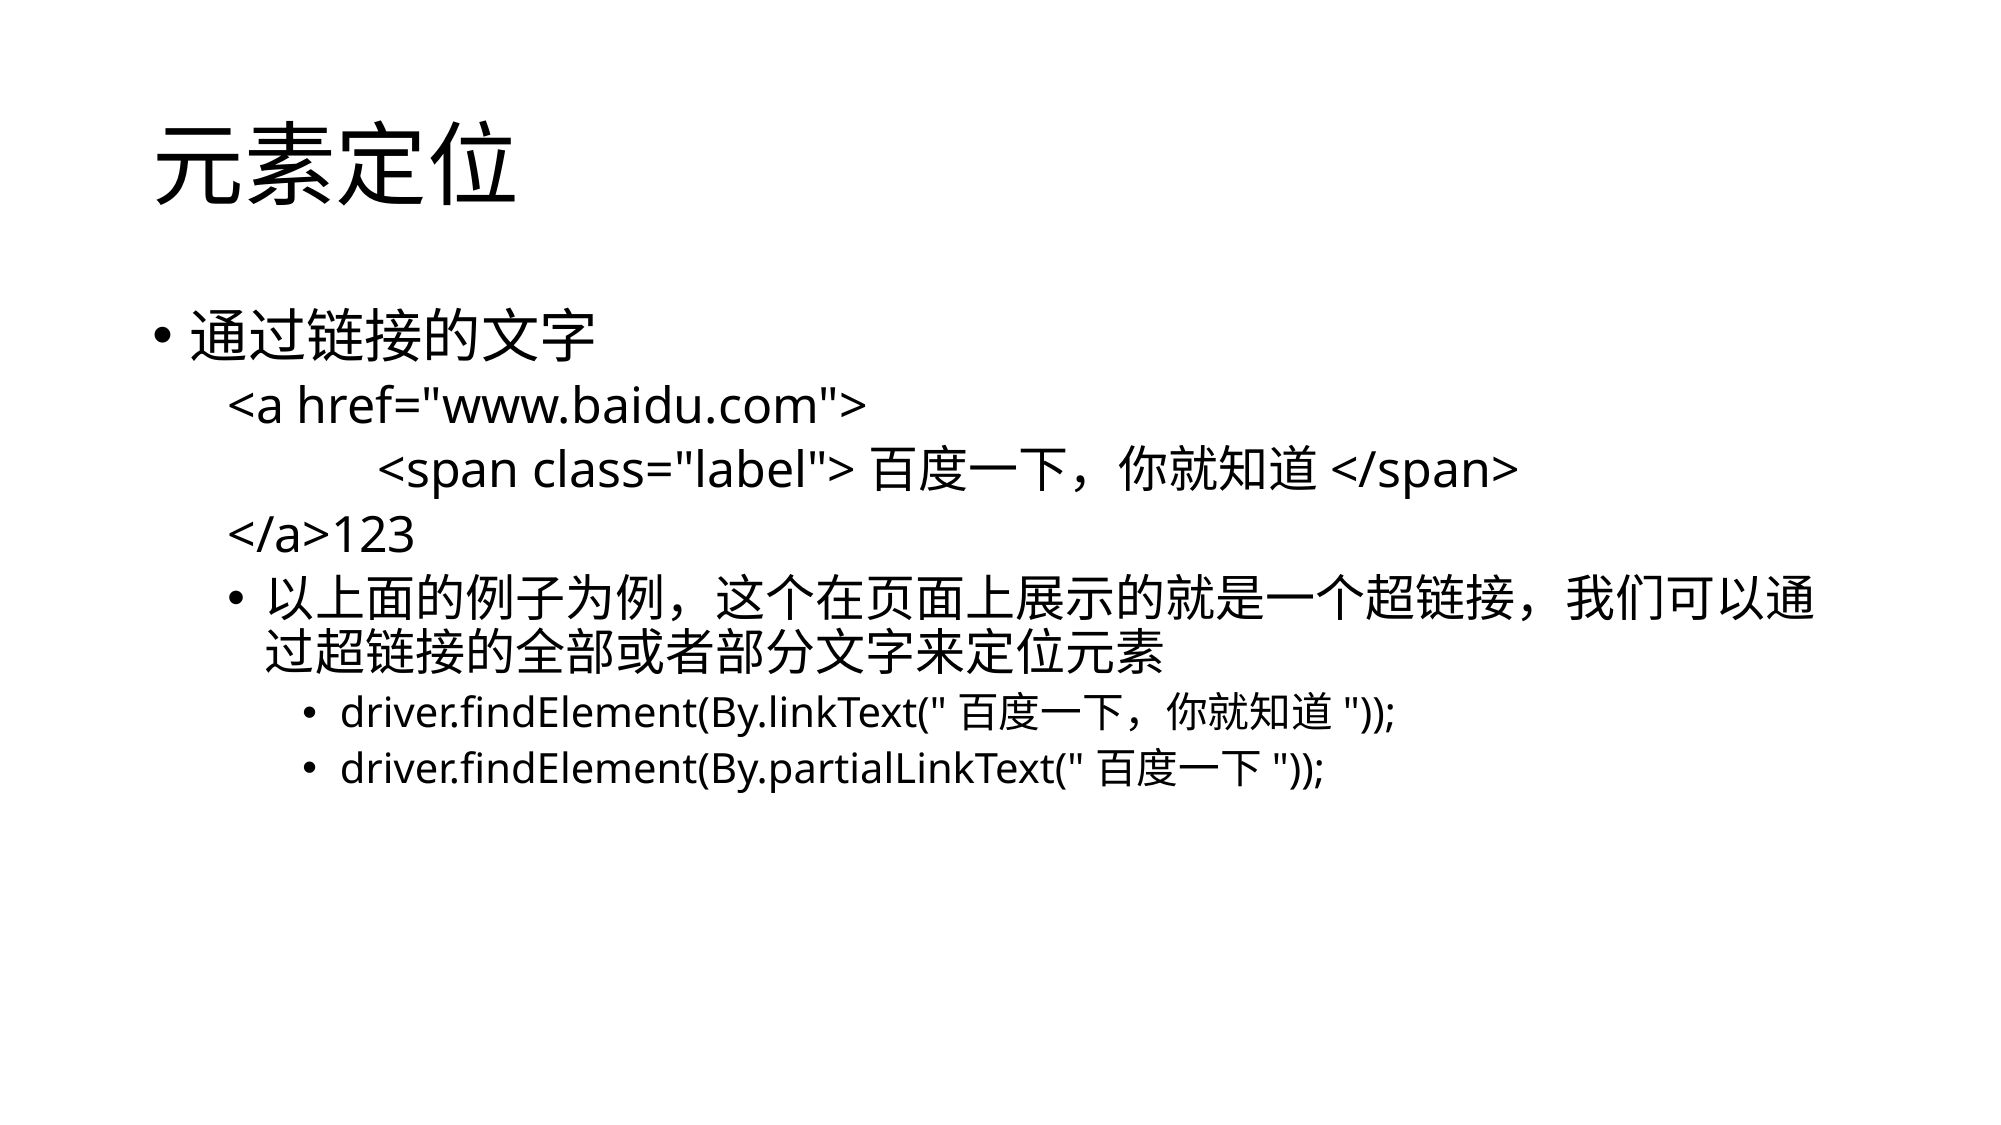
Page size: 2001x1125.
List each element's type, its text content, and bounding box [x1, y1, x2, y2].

title 元素定位 [137, 59, 1863, 278]
list 通过链接的文字 <a href="www.baidu.com"> <span class="label">百度一下，你就知道</span> </a>123 以上面的例子为例，这个在页面上展示的就是一个超链接，我们可以通过超链接的全部或者部分文字来定位元素 driver.findElement(By.linkText("百度一下，你就知道")); driver.findElement(By.partialLinkText("百度一下")); [137, 299, 1863, 1014]
